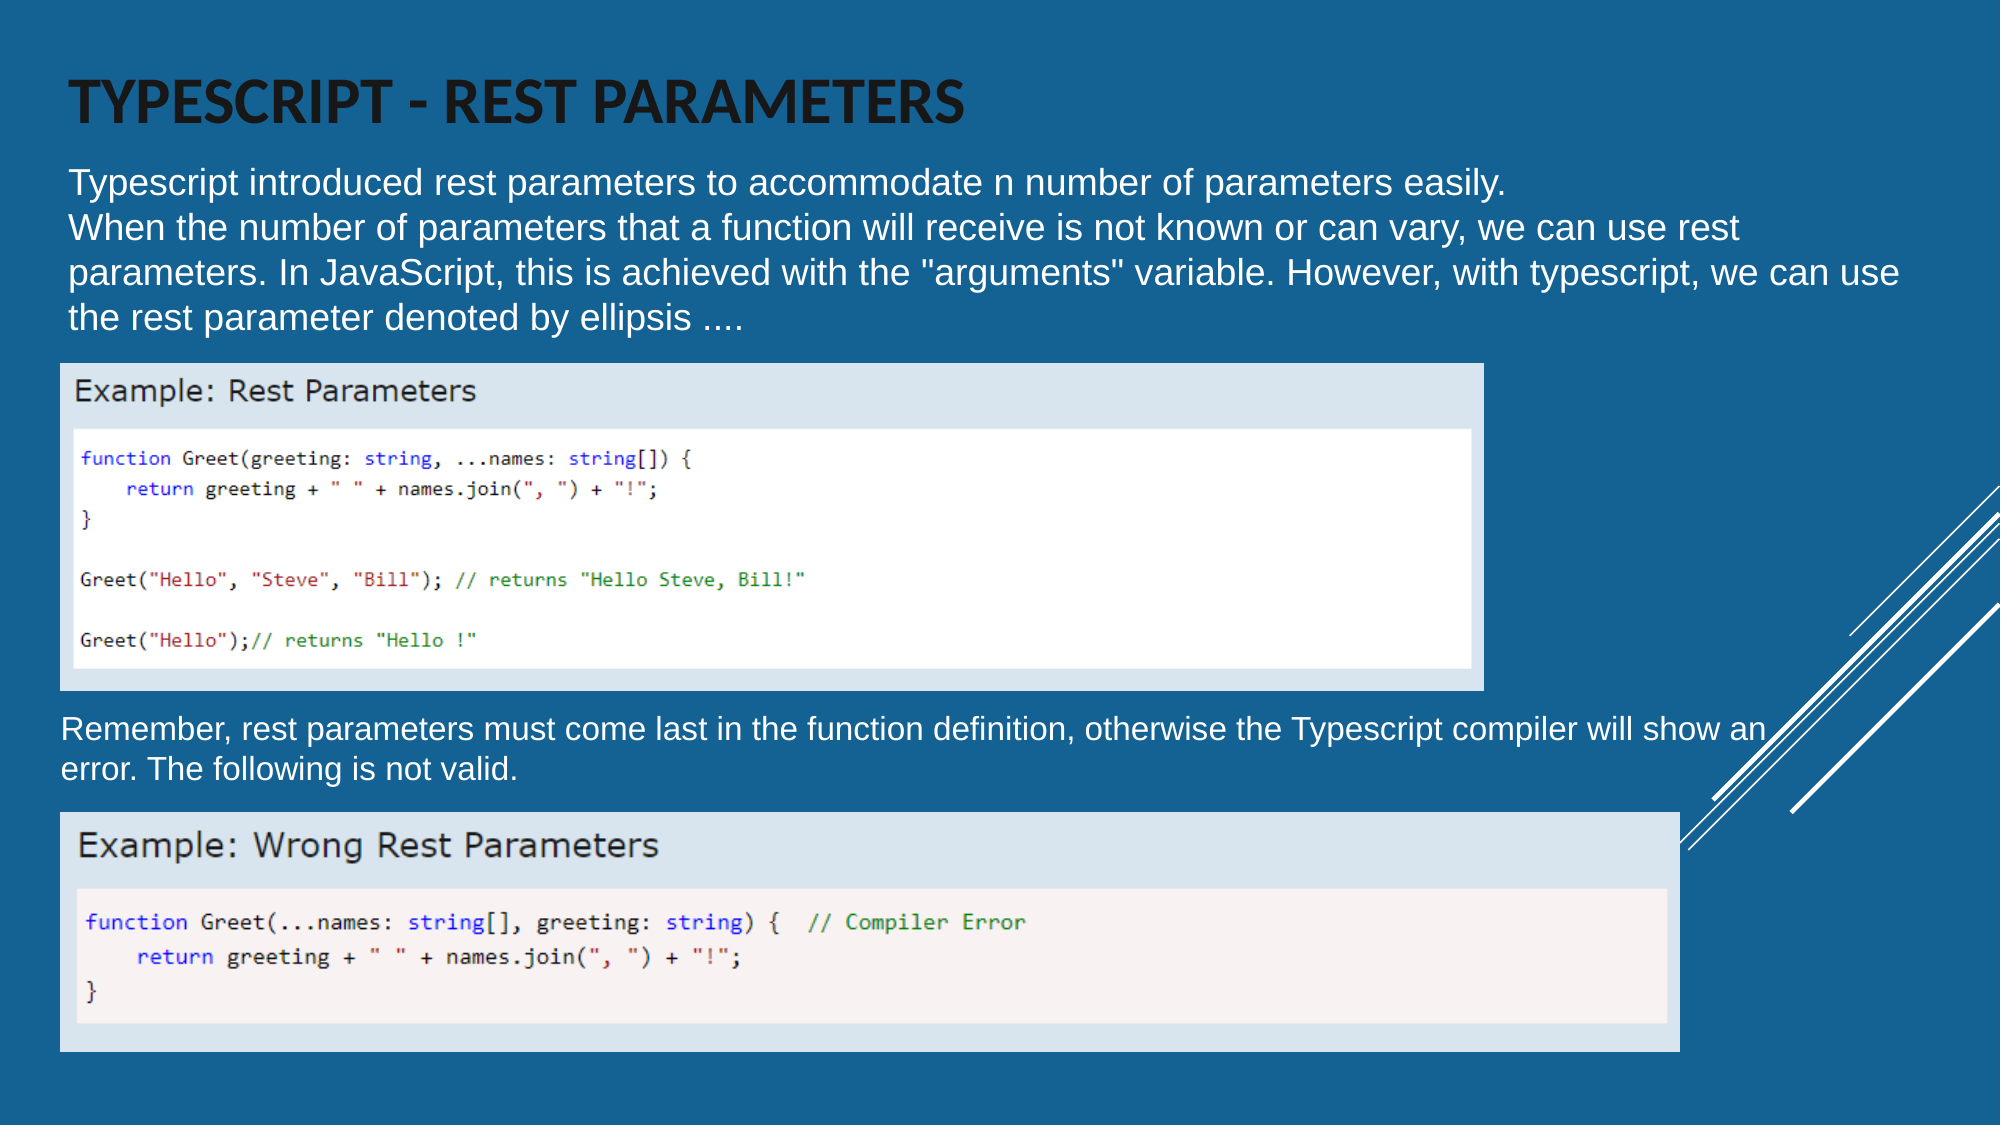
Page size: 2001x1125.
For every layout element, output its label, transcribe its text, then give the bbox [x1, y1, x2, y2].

text_box Typescript introduced rest parameters to accommodate n number of parameters easily. When the number of parameters that a function will receive is not known or can vary, we can use rest parameters. In JavaScript, this is achieved with the "arguments" variable. However, with typescript, we can use the rest parameter denoted by ellipsis .... [53, 150, 1936, 348]
picture [60, 363, 1485, 692]
text_box TYPESCRIPT - REST PARAMETERS [53, 49, 991, 146]
text_box Remember, rest parameters must come last in the function definition, otherwise the Typescript compiler will show an error. The following is not valid. [45, 699, 1828, 796]
picture [60, 812, 1680, 1052]
